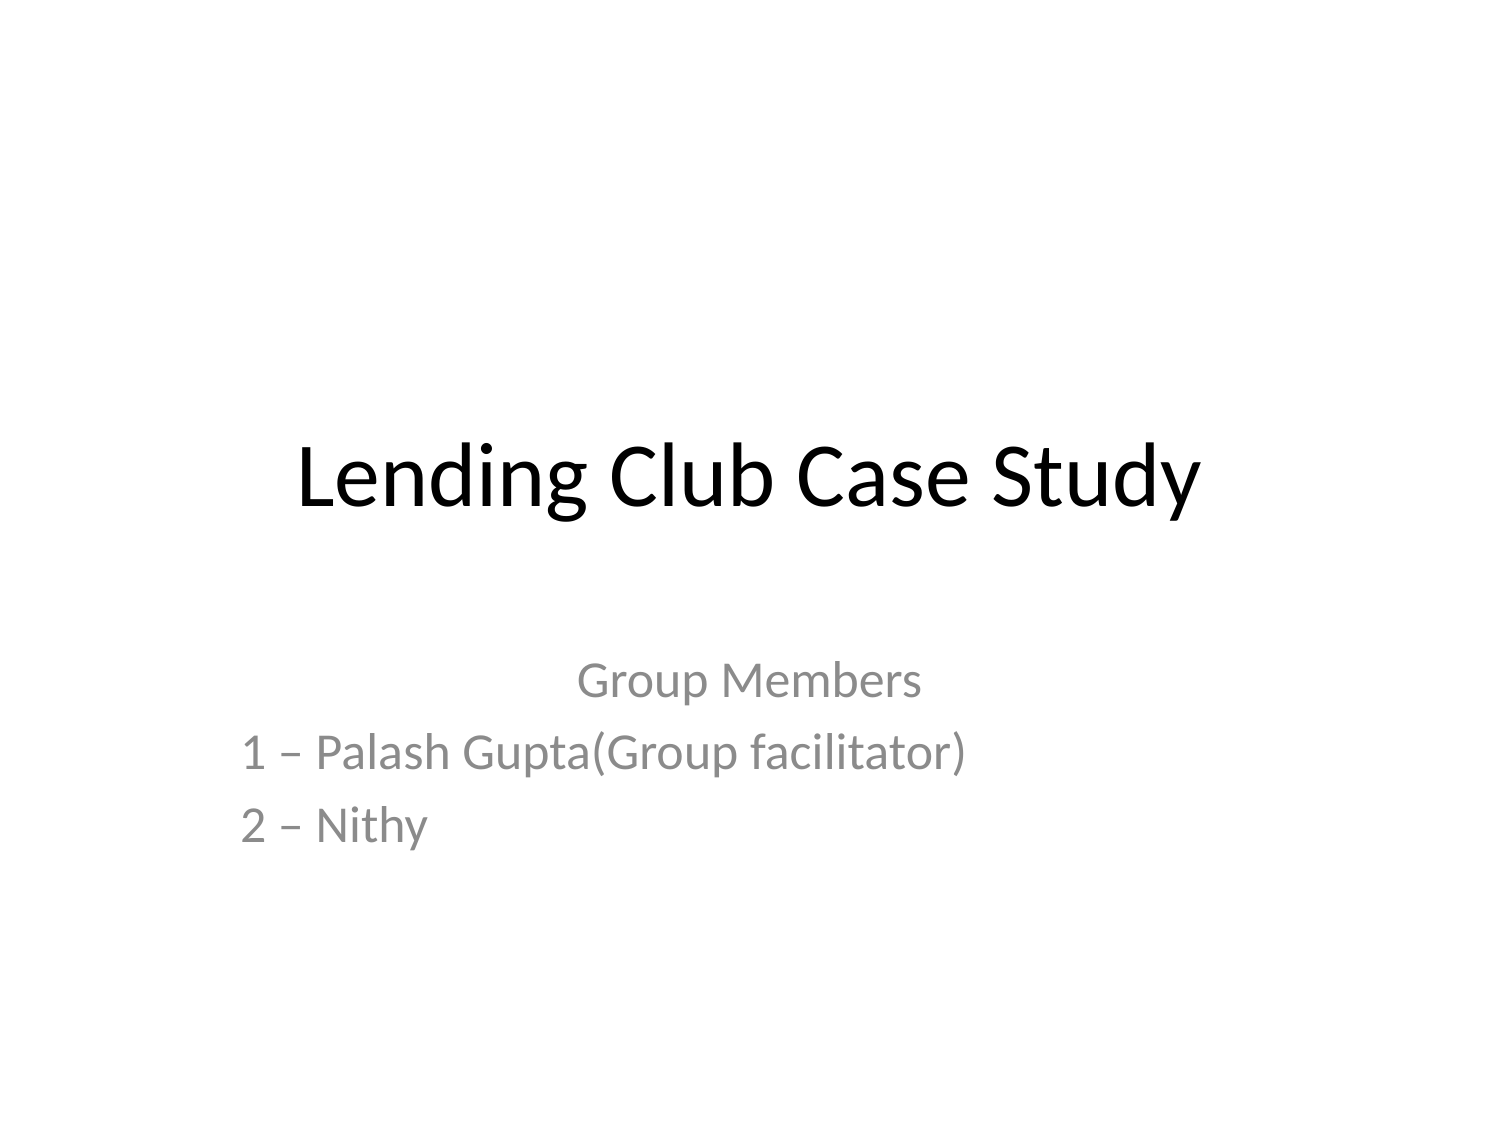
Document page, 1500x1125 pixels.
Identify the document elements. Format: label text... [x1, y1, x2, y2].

title Lending Club Case Study [112, 349, 1388, 591]
subtitle Group Members 1 – Palash Gupta(Group facilitator) 2 – Nithy [225, 637, 1275, 925]
